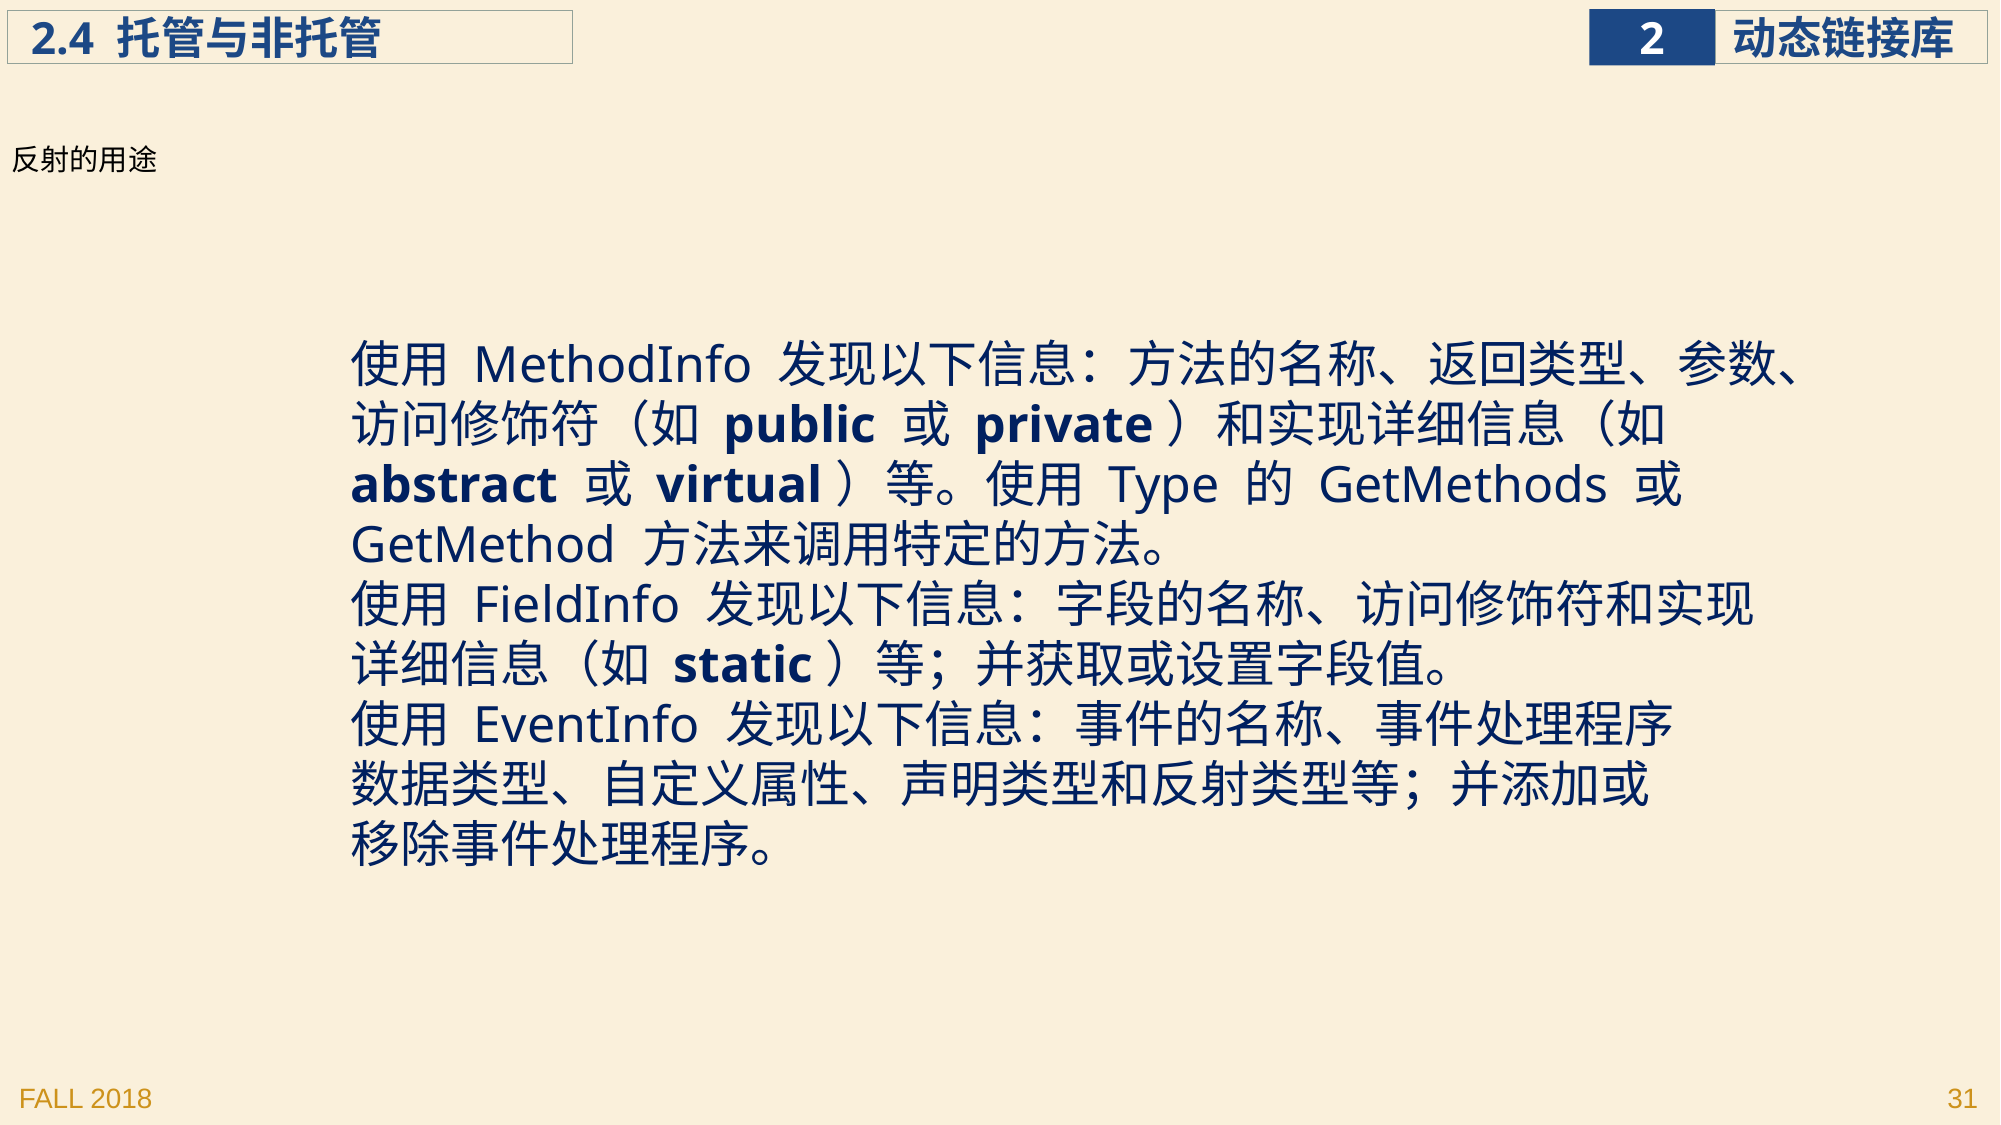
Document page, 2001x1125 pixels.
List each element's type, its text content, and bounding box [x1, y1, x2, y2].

text_box 使用 MethodInfo 发现以下信息：方法的名称、返回类型、参数、 访问修饰符（如 public 或 private）和实现详细信息（如 abstract 或 virtual）等。使用 Type 的 GetMethods 或 GetMethod 方法来调用特定的方法。 使用 FieldInfo 发现以下信息：字段的名称、访问修饰符和实现 详细信息（如 static）等；并获取或设置字段值。 使用 EventInfo 发现以下信息：事件的名称、事件处理程序 数据类型、自定义属性、声明类型和反射类型等；并添加或 移除事件处理程序。 [335, 324, 1843, 880]
title 反射的用途 [0, 101, 1044, 216]
